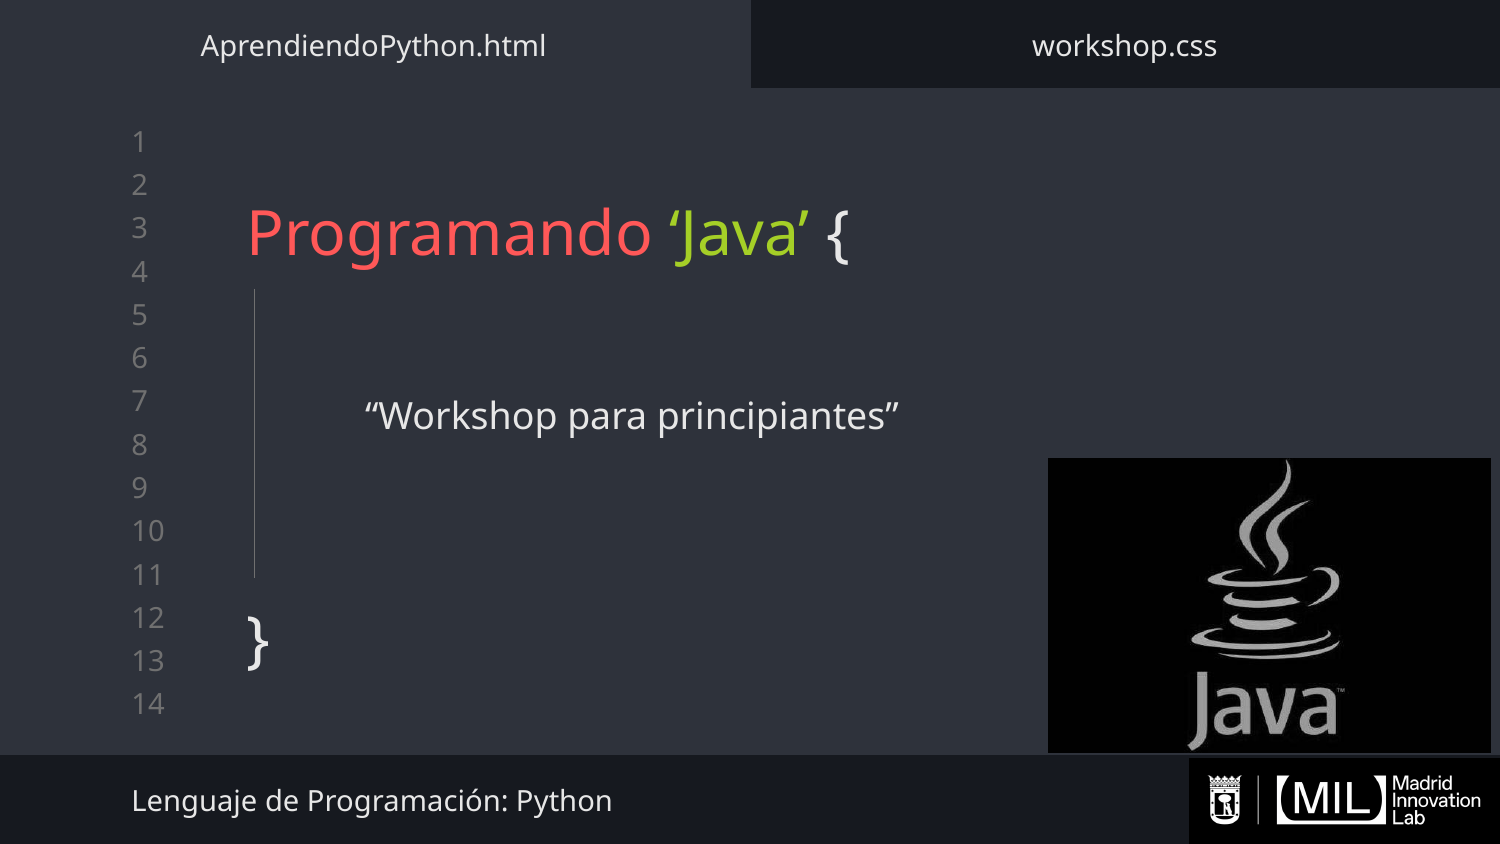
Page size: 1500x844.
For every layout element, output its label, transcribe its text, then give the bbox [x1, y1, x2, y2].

subtitle workshop.css [750, 15, 1500, 74]
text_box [231, 288, 316, 690]
picture [1048, 457, 1491, 754]
picture [1189, 758, 1500, 844]
subtitle “Workshop para principiantes” [349, 376, 1368, 453]
title Programando ‘Java’ { [231, 187, 1182, 273]
subtitle Lenguaje de Programación: Python [116, 770, 915, 829]
subtitle AprendiendoPython.html [0, 15, 749, 74]
